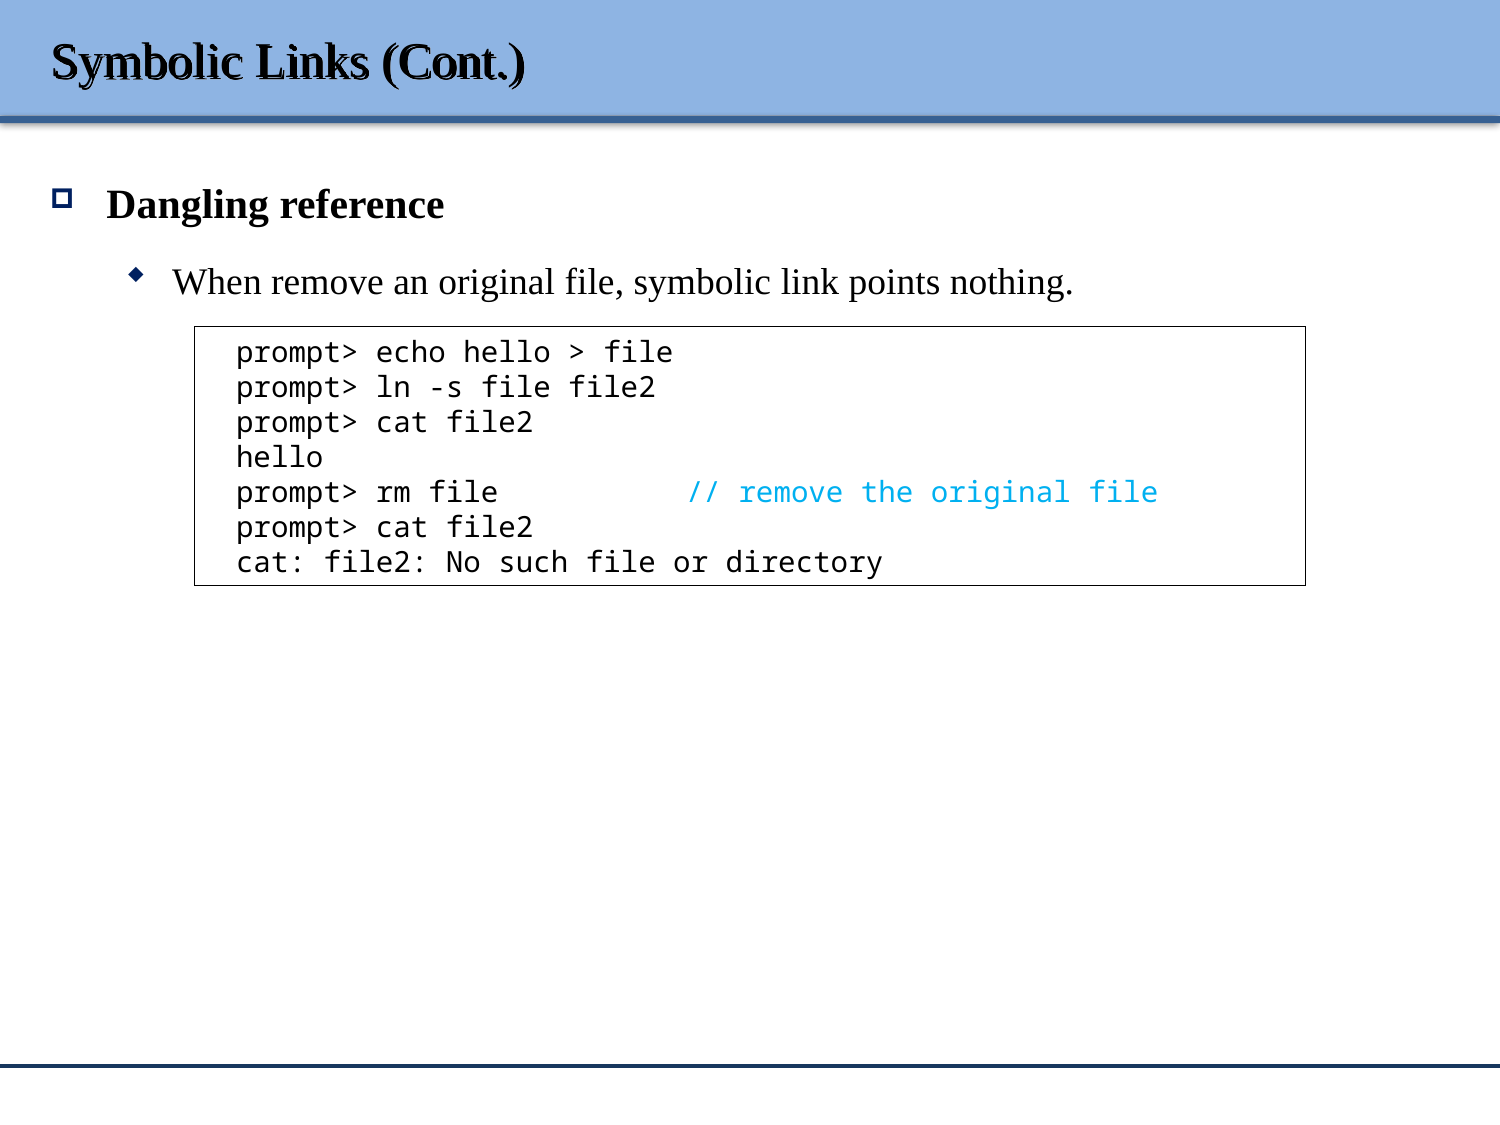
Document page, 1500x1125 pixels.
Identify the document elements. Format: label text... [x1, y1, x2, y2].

list Dangling reference When remove an original file, symbolic link points nothing. [34, 144, 1477, 1048]
text_box prompt> echo hello > file prompt> ln -s file file2 prompt> cat file2 hello prompt> rm file // remove the original file prompt> cat file2 cat: file2: No such file or directory [194, 326, 1306, 586]
title Symbolic Links (Cont.) [34, 8, 1477, 106]
